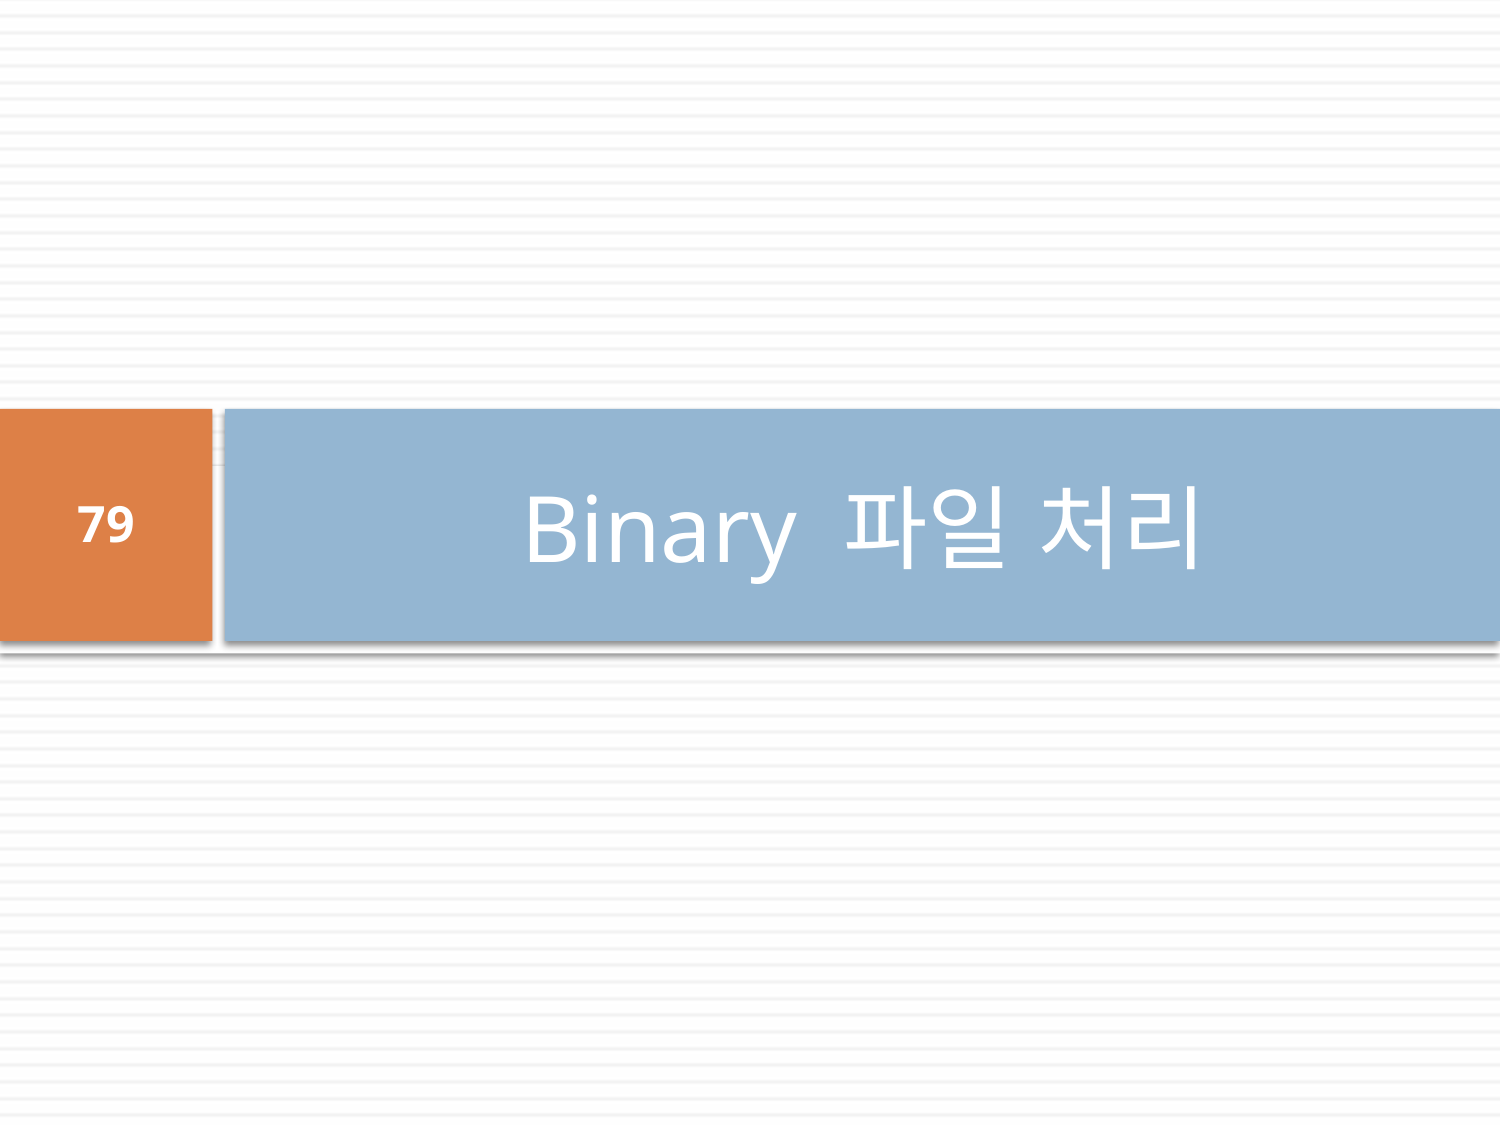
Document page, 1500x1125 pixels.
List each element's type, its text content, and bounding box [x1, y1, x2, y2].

slide_number 79 [0, 469, 213, 585]
title Binary 파일 처리 [238, 444, 1489, 607]
